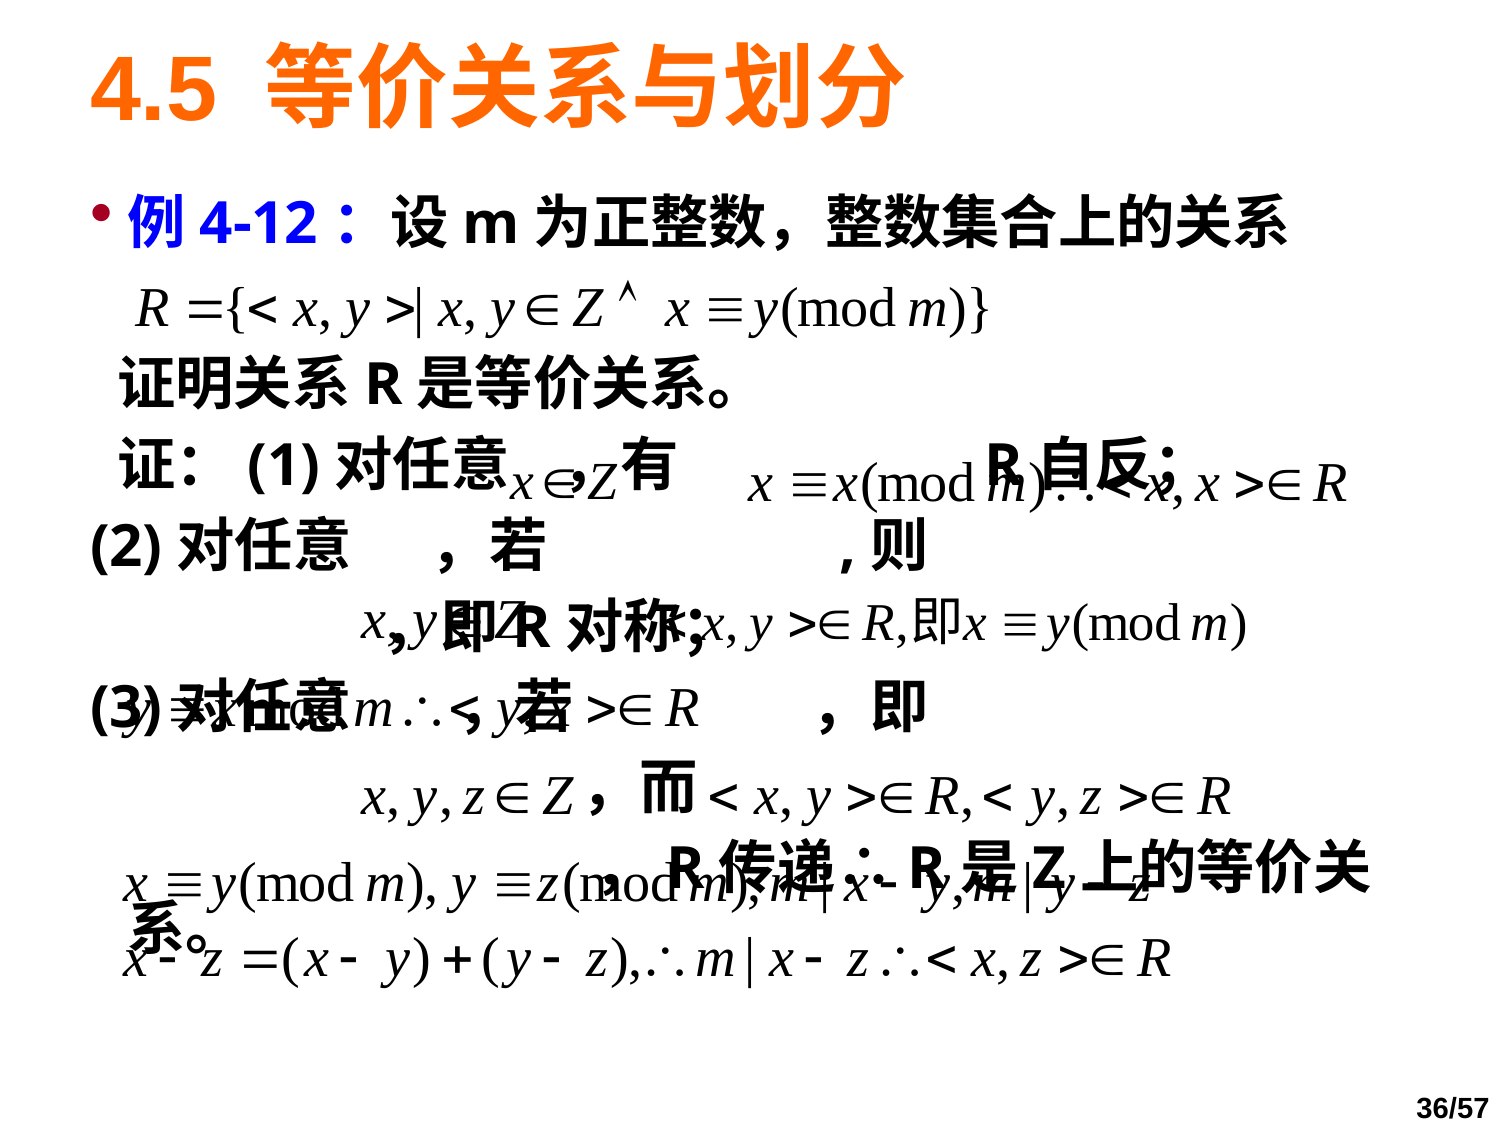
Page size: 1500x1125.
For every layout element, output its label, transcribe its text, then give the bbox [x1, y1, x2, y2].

title 4.5 等价关系与划分 [74, 37, 1426, 143]
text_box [112, 924, 1182, 1001]
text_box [124, 274, 1002, 351]
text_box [699, 762, 1244, 838]
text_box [112, 674, 709, 751]
list 例4-12：设m为正整数，整数集合上的关系 证明关系R是等价关系。 证：(1)对任意 ，有 R自反； (2)对任意 ，若 ,则 ，即R对称； (3)对任意 ，若 ，即 ，而 ，R传递∴R是Z上的等价关系。 [75, 187, 1425, 1088]
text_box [349, 587, 543, 663]
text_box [349, 762, 590, 838]
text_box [112, 849, 1163, 924]
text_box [737, 449, 1362, 526]
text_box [649, 587, 1255, 663]
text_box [499, 449, 635, 513]
